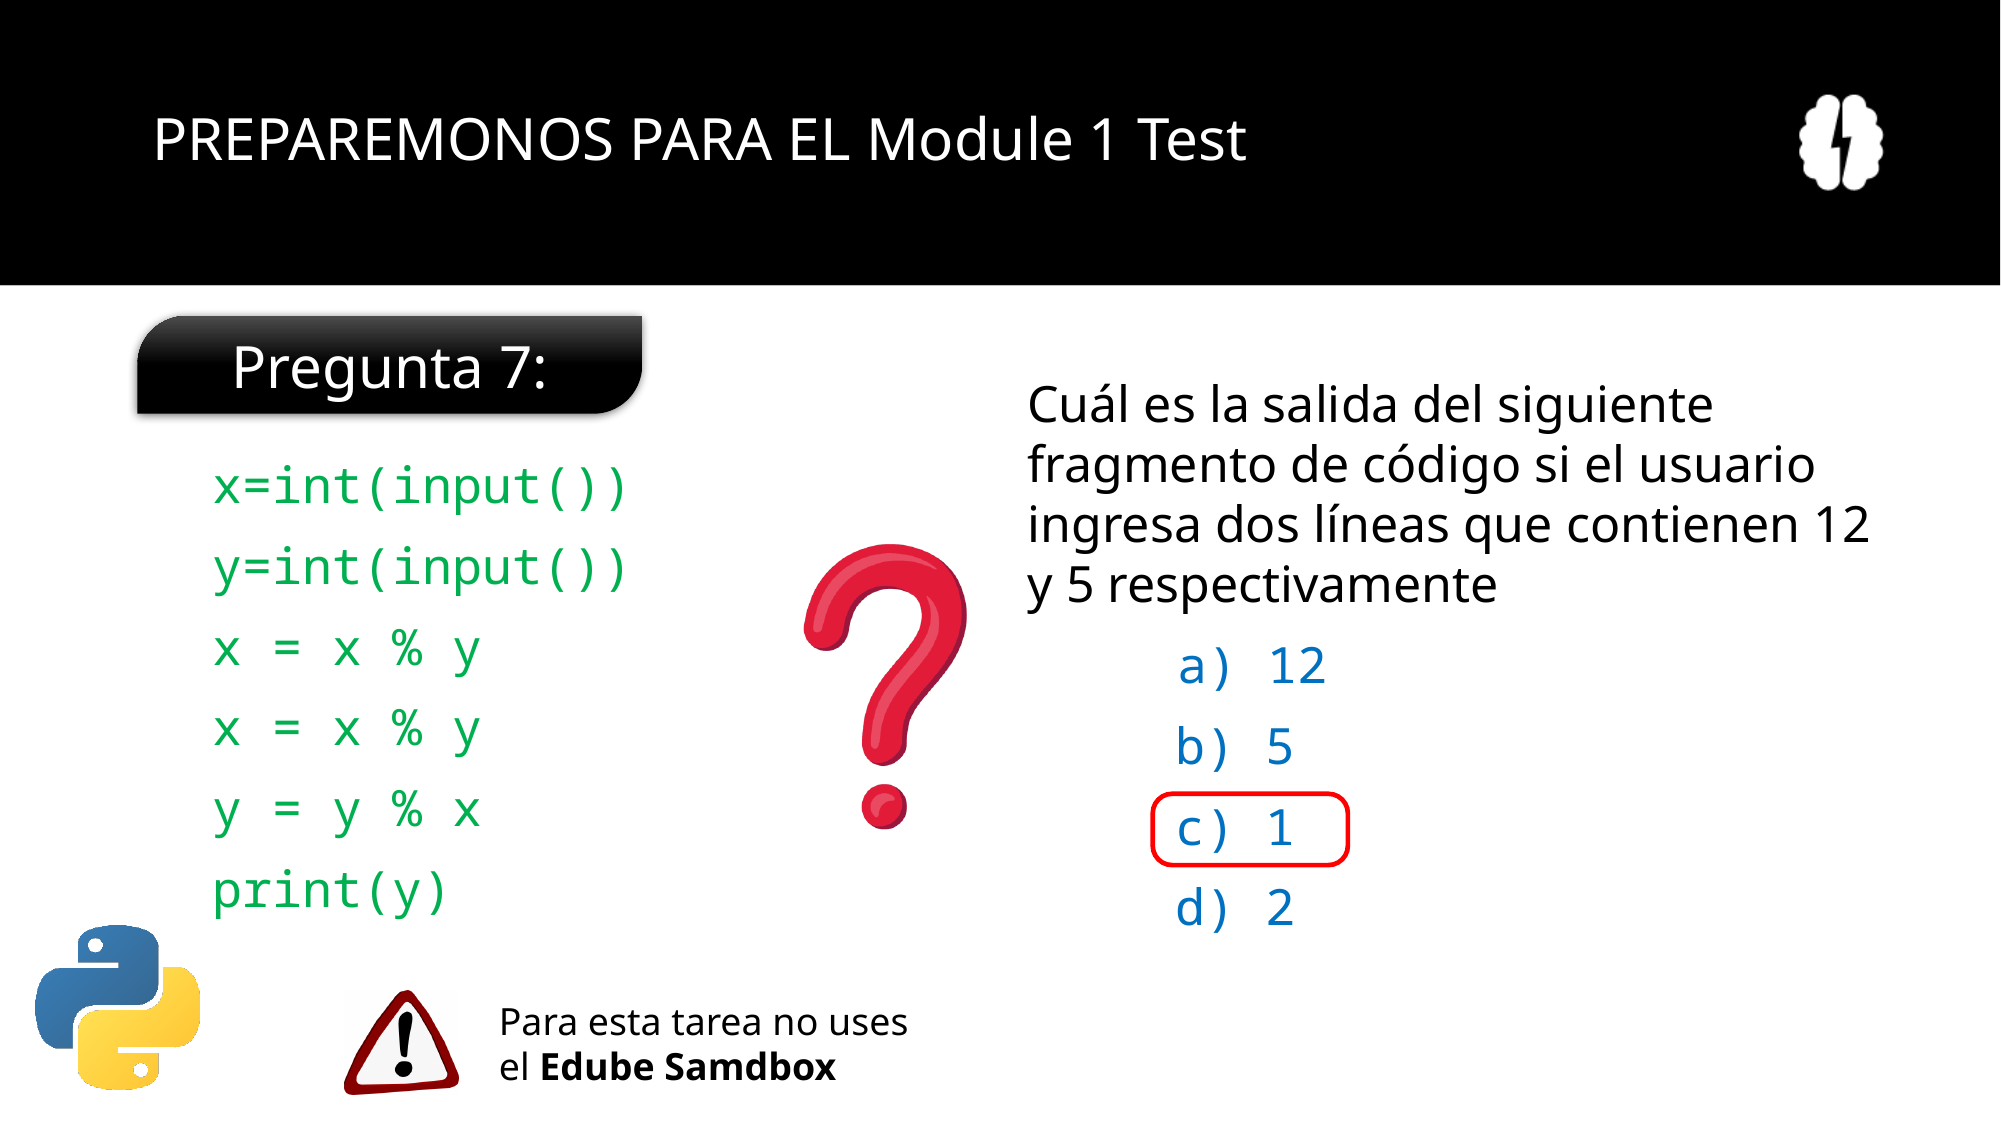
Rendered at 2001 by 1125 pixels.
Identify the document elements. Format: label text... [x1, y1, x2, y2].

text_box Para esta tarea no uses el Edube Samdbox [483, 990, 936, 1096]
title PREPAREMONOS PARA EL Module 1 Test [137, 89, 1682, 194]
text_box [1151, 792, 1349, 867]
list Cuál es la salida del siguiente fragmento de código si el usuario ingresa dos líneas que contienen 12 y 5 respectivamente a) 12 b) 5 c) 1 d) 2 [1012, 364, 1913, 1009]
text_box Pregunta 7: [137, 316, 643, 414]
picture [0, 0, 2001, 1125]
list x=int(input()) y=int(input()) x = x % y x = x % y y = y % x print(y) [137, 364, 988, 1009]
